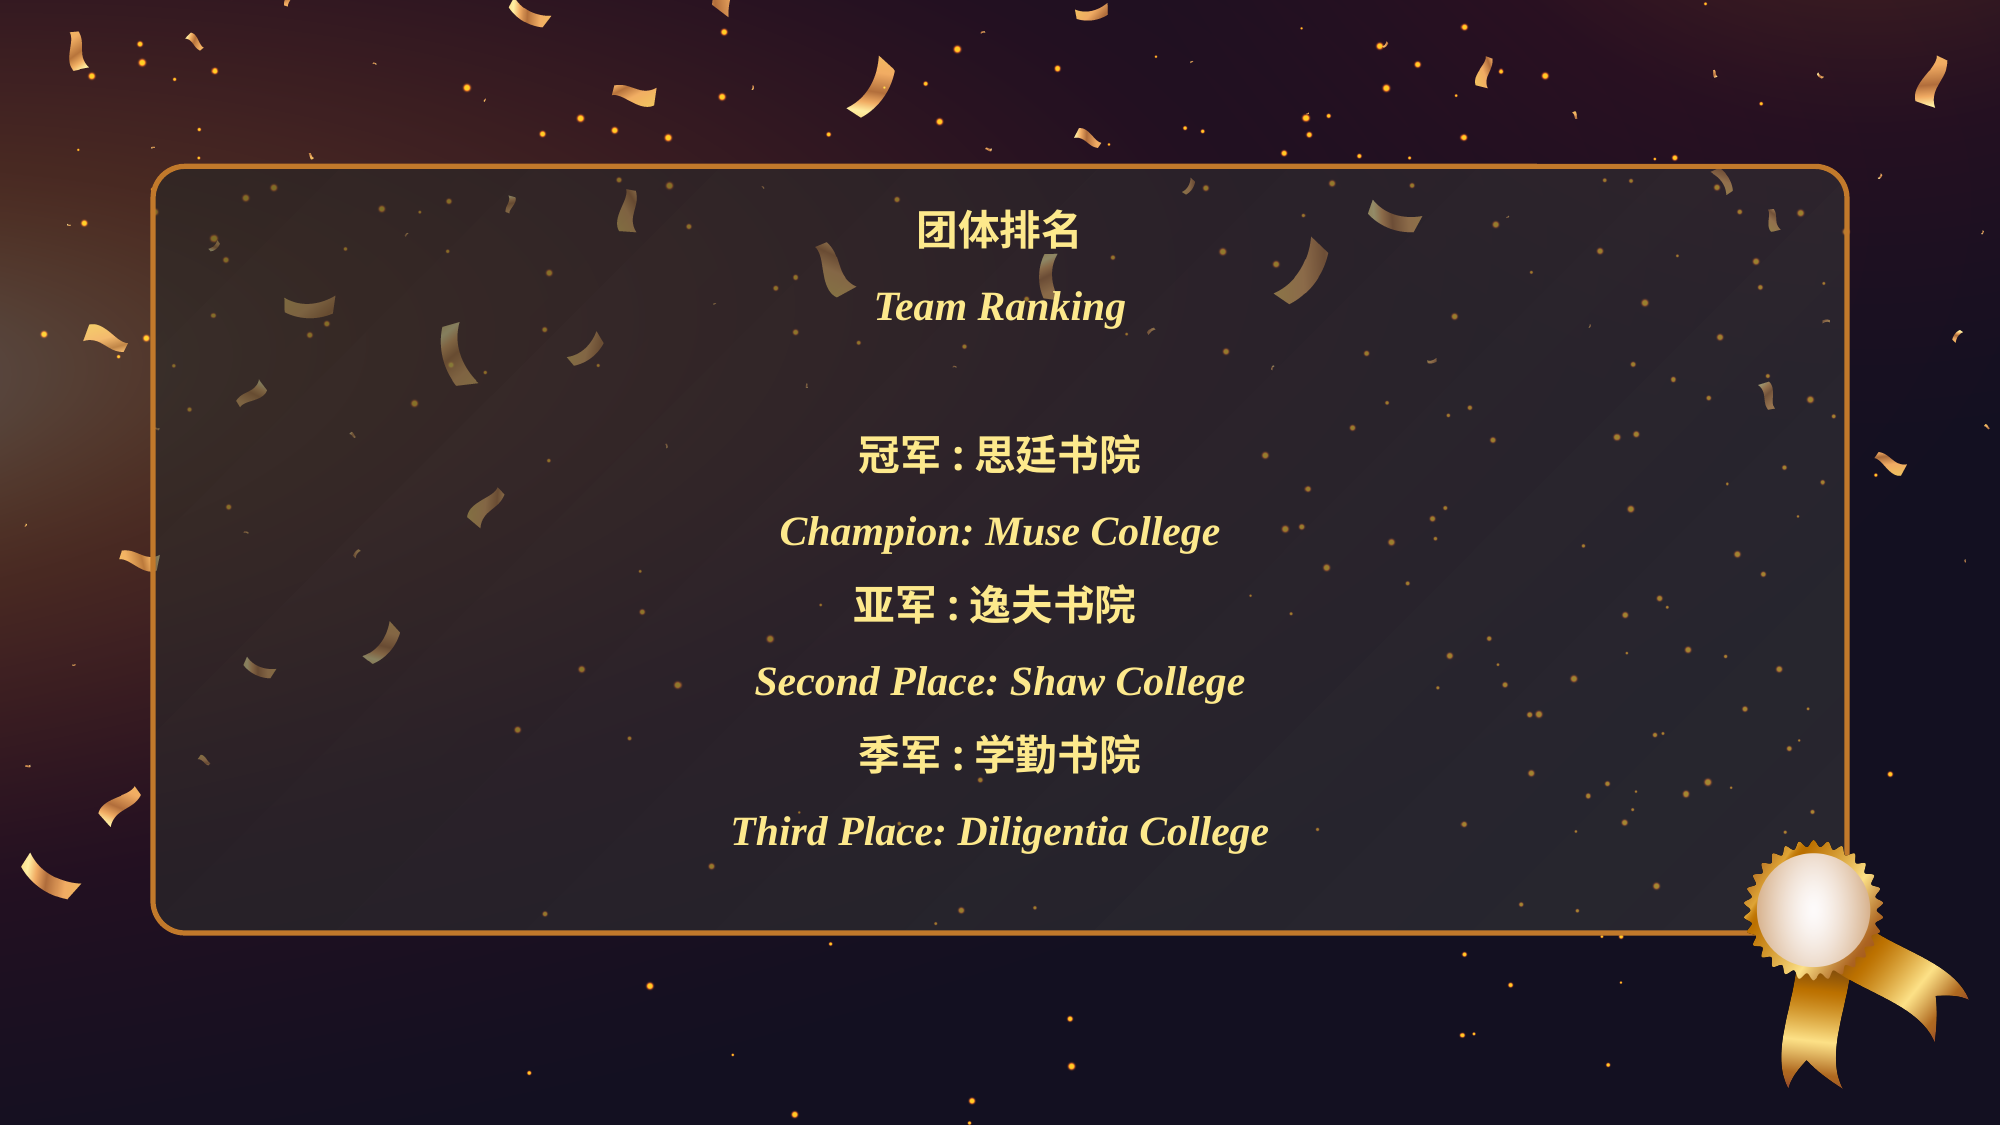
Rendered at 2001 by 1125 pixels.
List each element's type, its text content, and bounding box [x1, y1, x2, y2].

picture [0, 0, 2000, 1125]
text_box [151, 190, 1744, 935]
text_box 团体排名 Team Ranking 冠军:思廷书院 Champion: Muse College 亚军:逸夫书院 Second Place: Shaw College 季军:学勤书院 Third Place: Diligentia College [153, 171, 1847, 861]
text_box [166, 165, 1834, 171]
